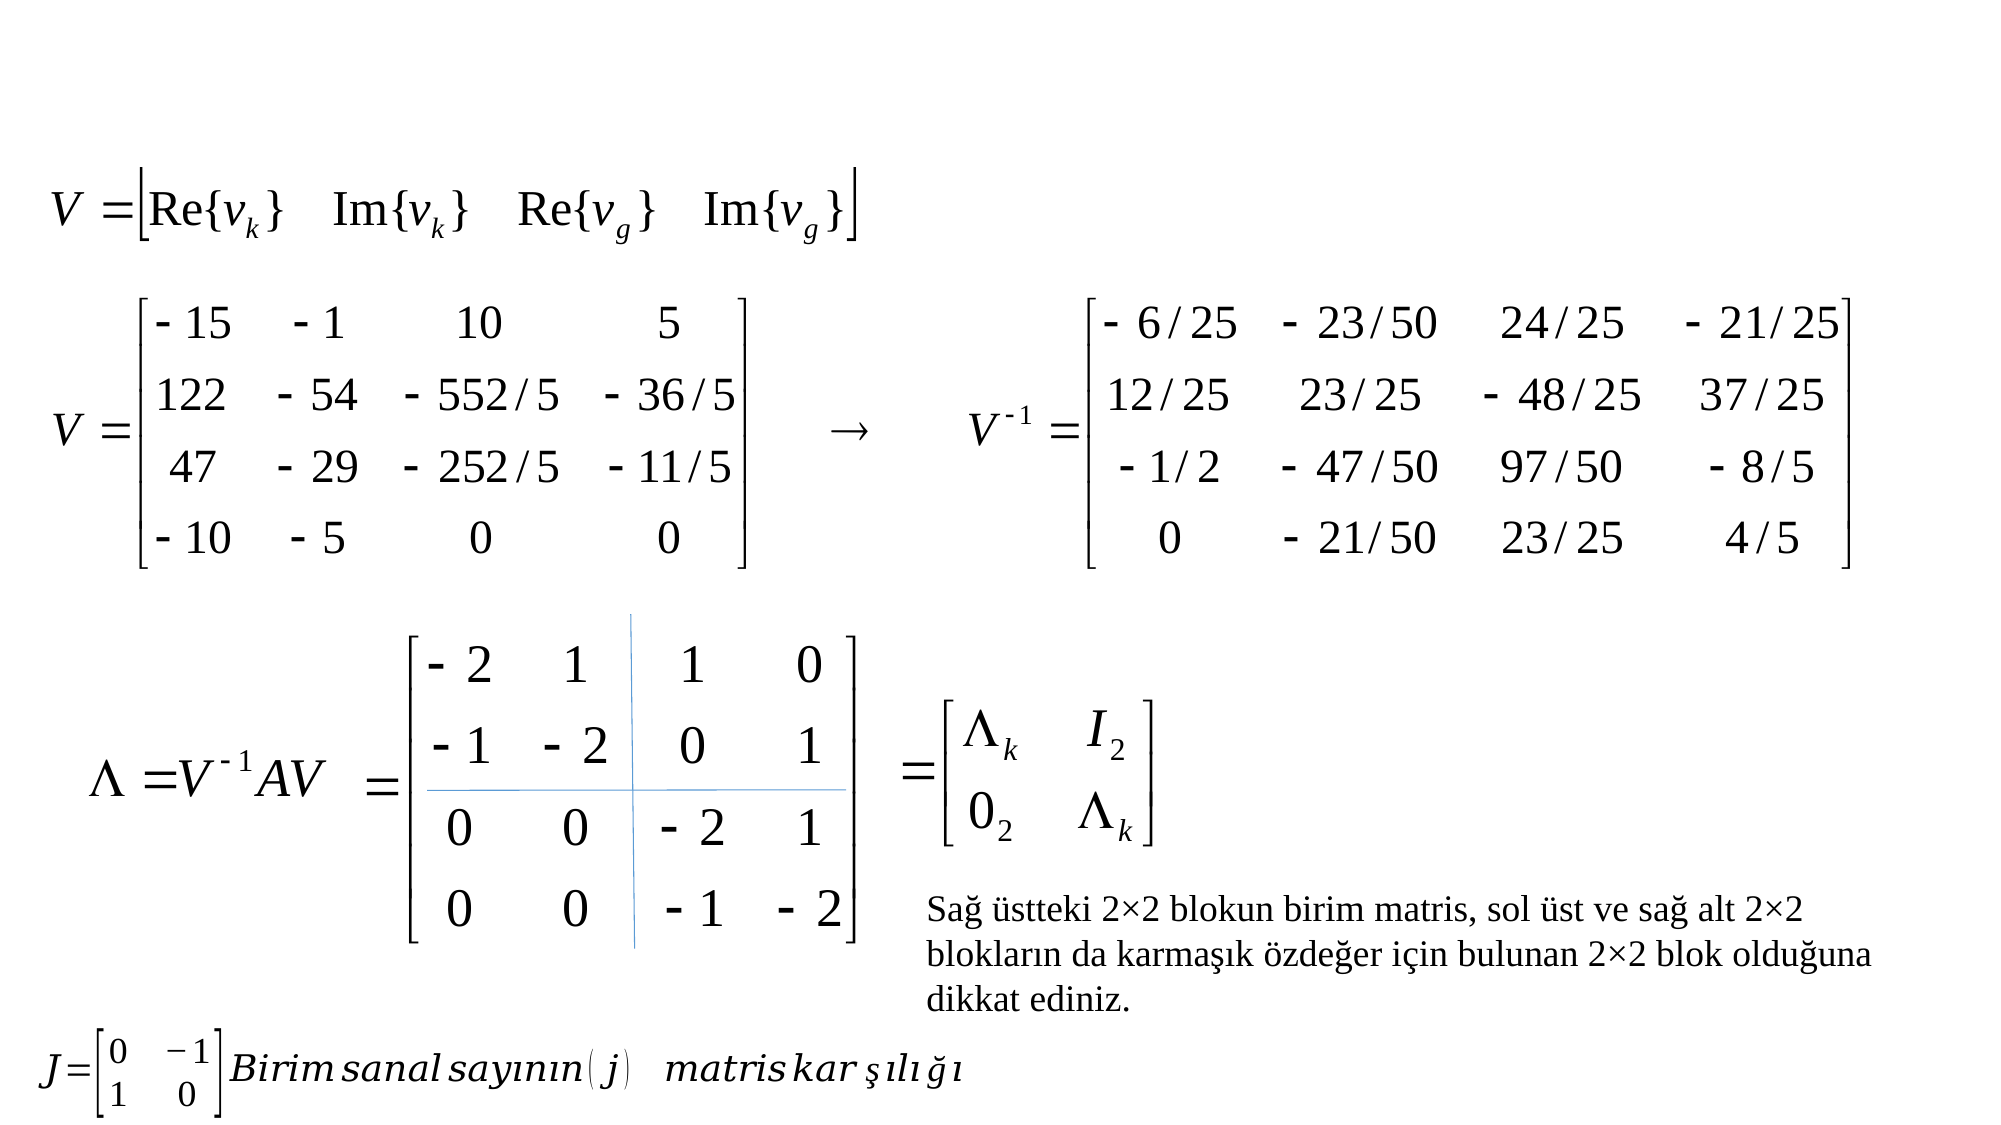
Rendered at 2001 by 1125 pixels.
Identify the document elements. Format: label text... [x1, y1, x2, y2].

text_box Sağ üstteki 2×2 blokun birim matris, sol üst ve sağ alt 2×2 blokların da karmaşık özdeğer için bulunan 2×2 blok olduğuna dikkat ediniz. [911, 876, 1912, 1027]
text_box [353, 627, 878, 953]
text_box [47, 290, 765, 577]
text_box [888, 687, 1174, 860]
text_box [46, 167, 880, 256]
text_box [630, 614, 635, 789]
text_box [80, 737, 343, 810]
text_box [630, 791, 635, 949]
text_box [825, 290, 1869, 578]
